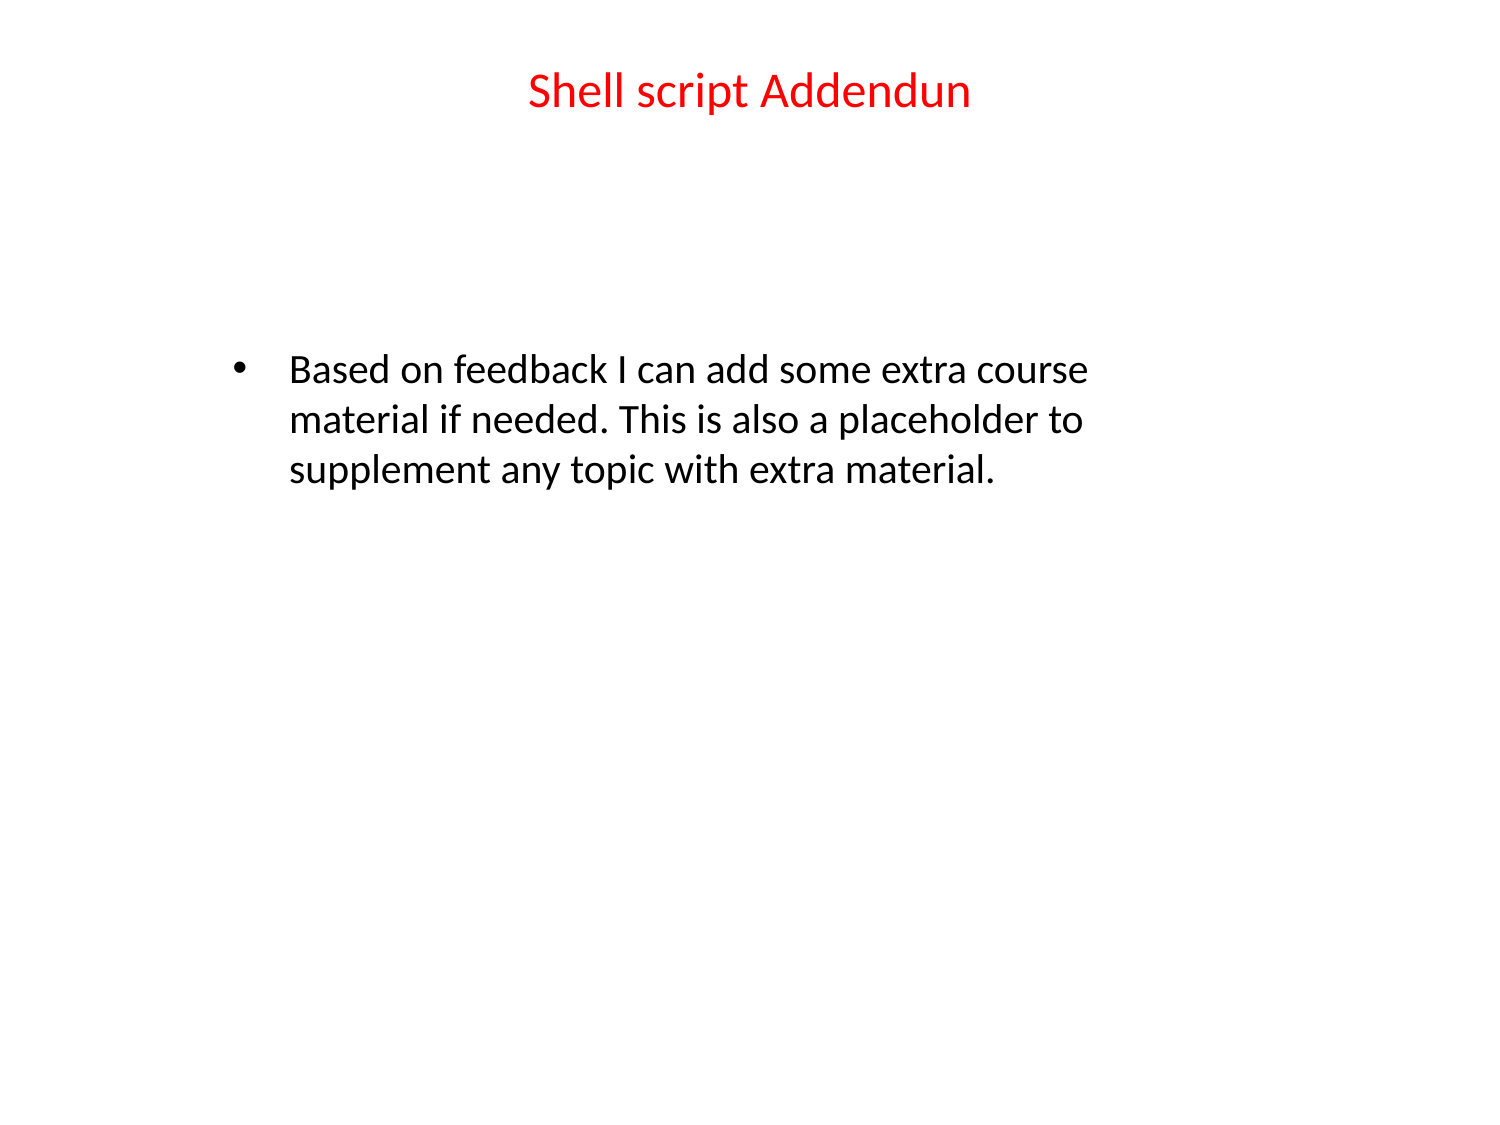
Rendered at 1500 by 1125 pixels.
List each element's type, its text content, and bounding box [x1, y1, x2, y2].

list Based on feedback I can add some extra course material if needed. This is also a placeholder to supplement any topic with extra material. [217, 334, 1108, 629]
title Shell script Addendun [75, 45, 1425, 130]
